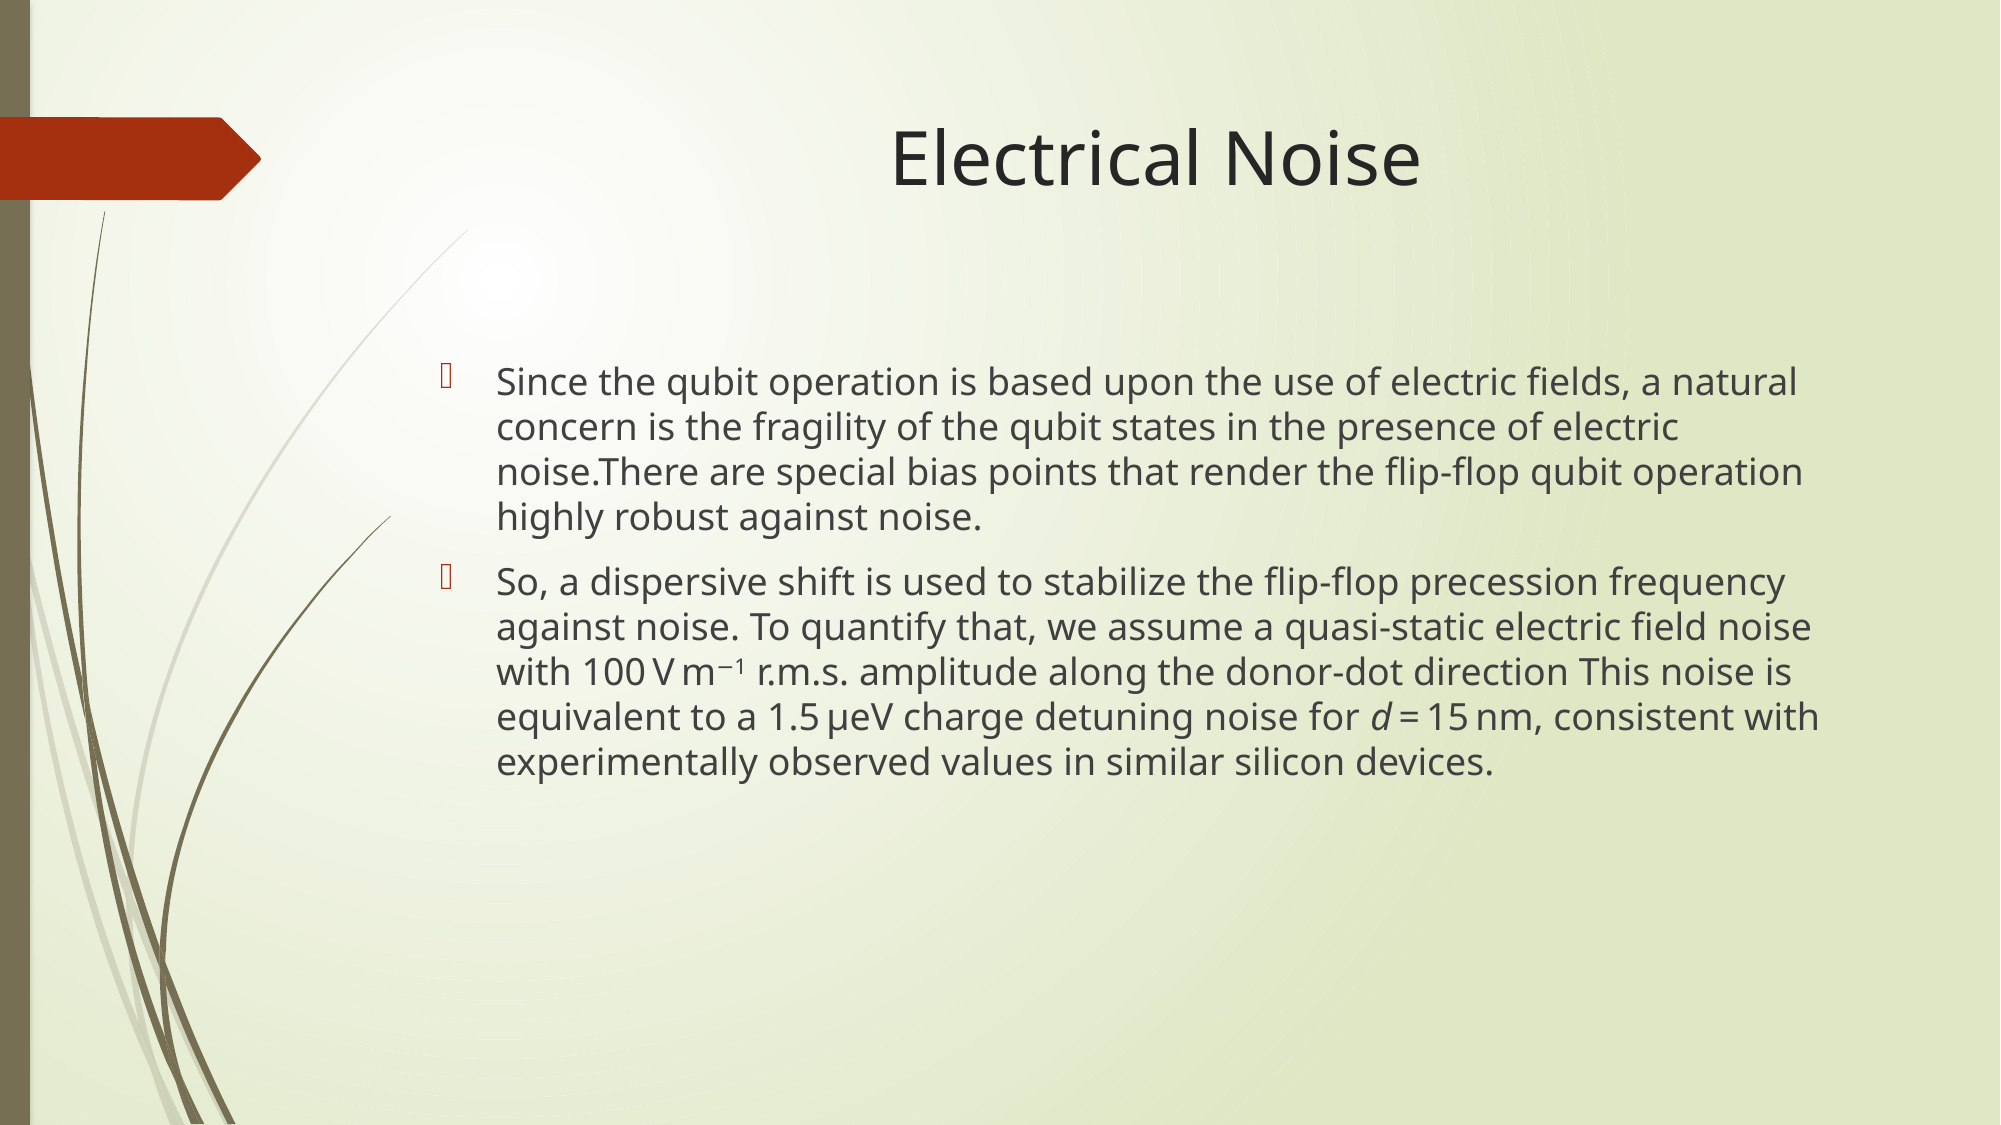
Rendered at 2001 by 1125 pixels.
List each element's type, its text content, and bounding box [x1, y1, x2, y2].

title Electrical Noise [425, 102, 1888, 313]
list Since the qubit operation is based upon the use of electric fields, a natural concern is the fragility of the qubit states in the presence of electric noise.There are special bias points that render the flip-flop qubit operation highly robust against noise. So, a dispersive shift is used to stabilize the flip-flop precession frequency against noise. To quantify that, we assume a quasi-static electric field noise with 100 V m−1 r.m.s. amplitude along the donor-dot direction This noise is equivalent to a 1.5 μeV charge detuning noise for d = 15 nm, consistent with experimentally observed values in similar silicon devices. [424, 350, 1888, 970]
